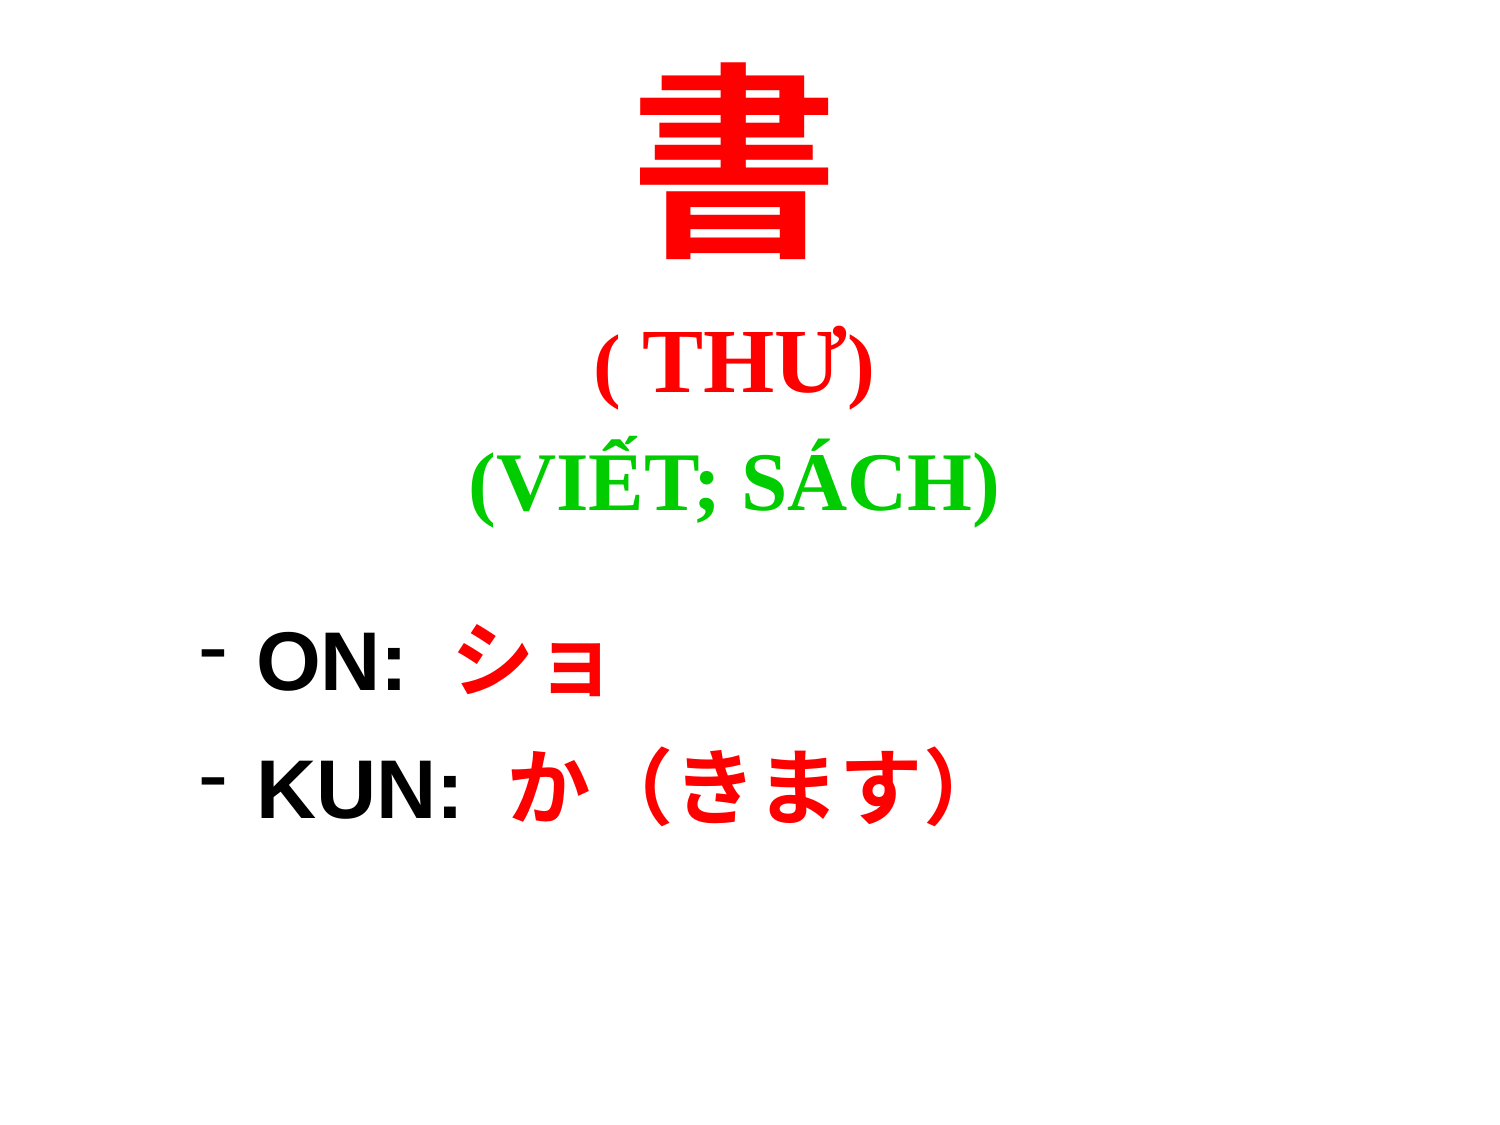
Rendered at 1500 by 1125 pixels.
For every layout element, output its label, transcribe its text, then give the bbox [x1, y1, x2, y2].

text_box ON: ショ [184, 599, 1285, 727]
list 書 ( THƯ) (VIẾT; SÁCH) [184, 24, 1285, 557]
text_box KUN: か（きます） [184, 727, 1285, 910]
